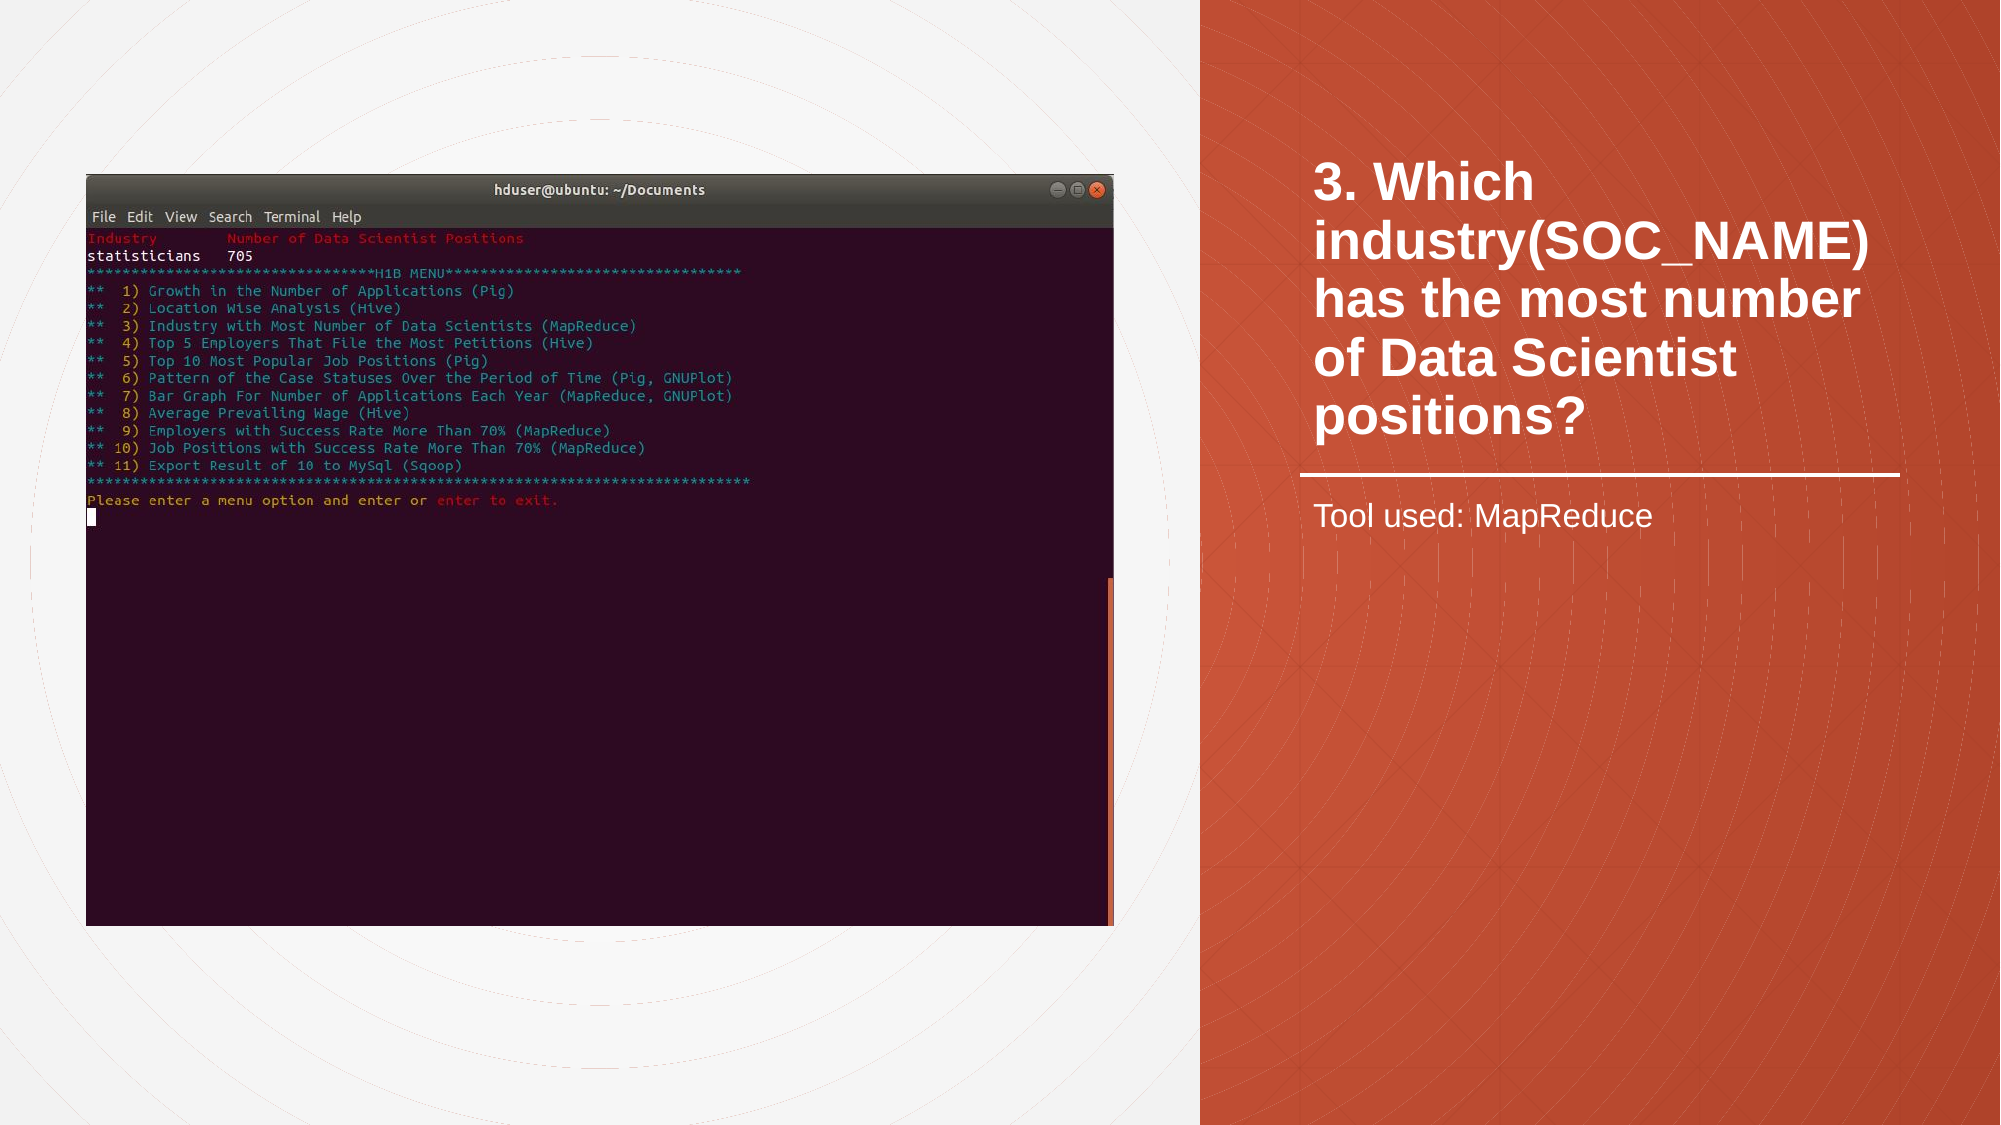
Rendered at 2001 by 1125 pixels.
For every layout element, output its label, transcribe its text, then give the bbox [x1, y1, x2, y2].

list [86, 174, 1114, 926]
list Tool used: MapReduce [1298, 491, 1899, 867]
title 3. Which industry(SOC_NAME) has the most number of Data Scientist positions? [1298, 93, 1899, 455]
